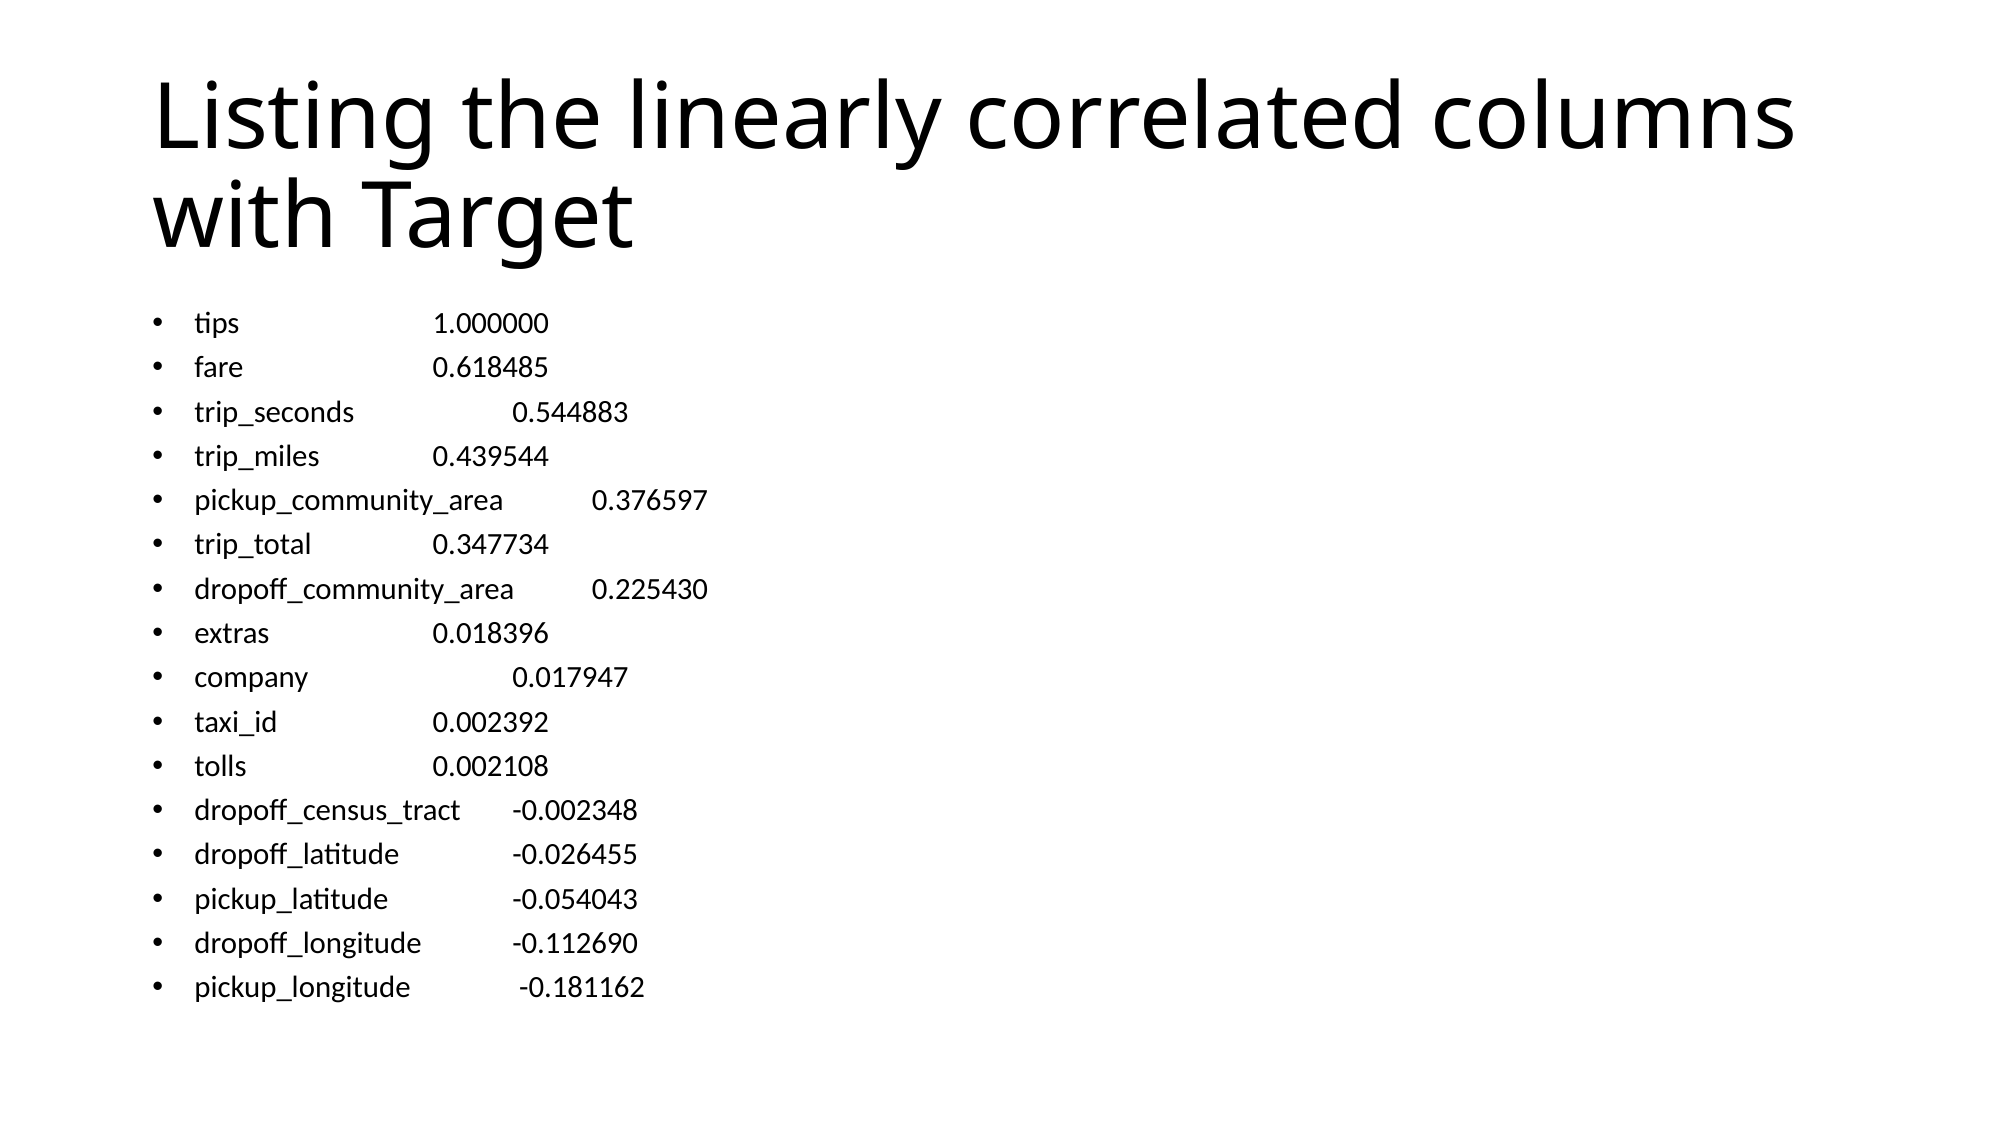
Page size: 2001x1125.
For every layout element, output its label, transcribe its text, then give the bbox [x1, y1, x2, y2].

list tips 1.000000 fare 0.618485 trip_seconds 0.544883 trip_miles 0.439544 pickup_community_area 0.376597 trip_total 0.347734 dropoff_community_area 0.225430 extras 0.018396 company 0.017947 taxi_id 0.002392 tolls 0.002108 dropoff_census_tract -0.002348 dropoff_latitude -0.026455 pickup_latitude -0.054043 dropoff_longitude -0.112690 pickup_longitude -0.181162 [137, 299, 1863, 1014]
title Listing the linearly correlated columns with Target [137, 59, 1863, 278]
